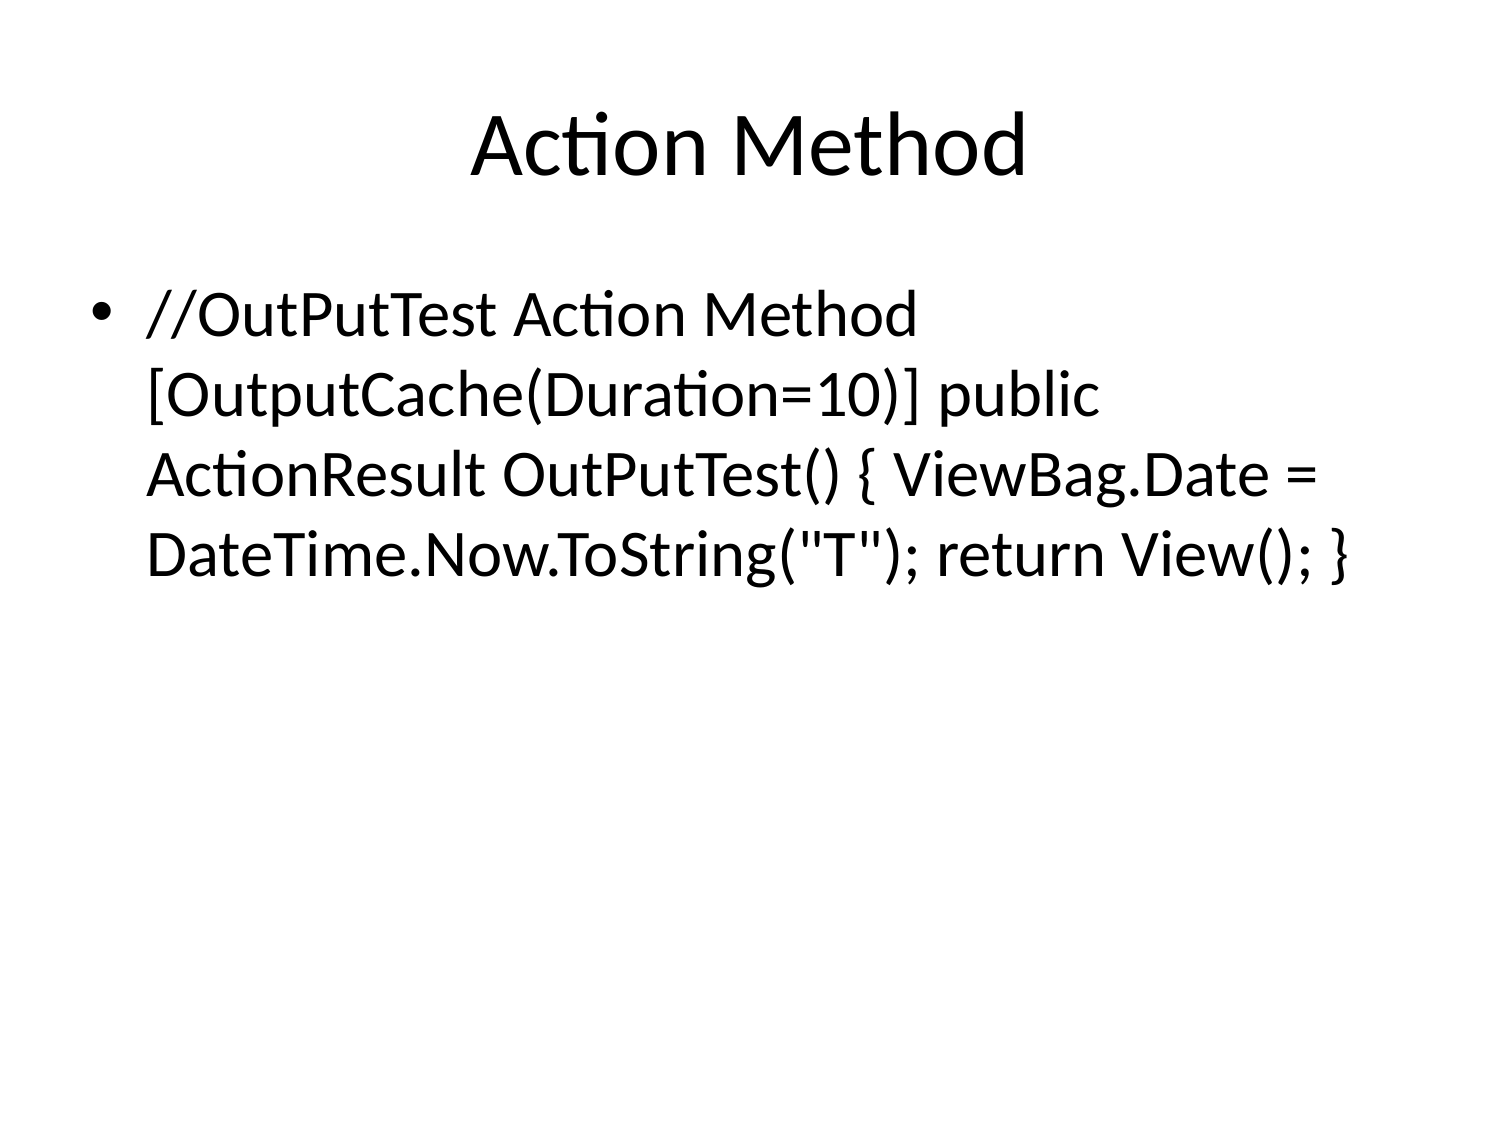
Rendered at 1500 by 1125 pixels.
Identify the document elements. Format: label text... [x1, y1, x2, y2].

title Action Method [75, 45, 1425, 233]
list //OutPutTest Action Method [OutputCache(Duration=10)] public ActionResult OutPutTest() { ViewBag.Date = DateTime.Now.ToString("T"); return View(); } [75, 262, 1425, 1005]
